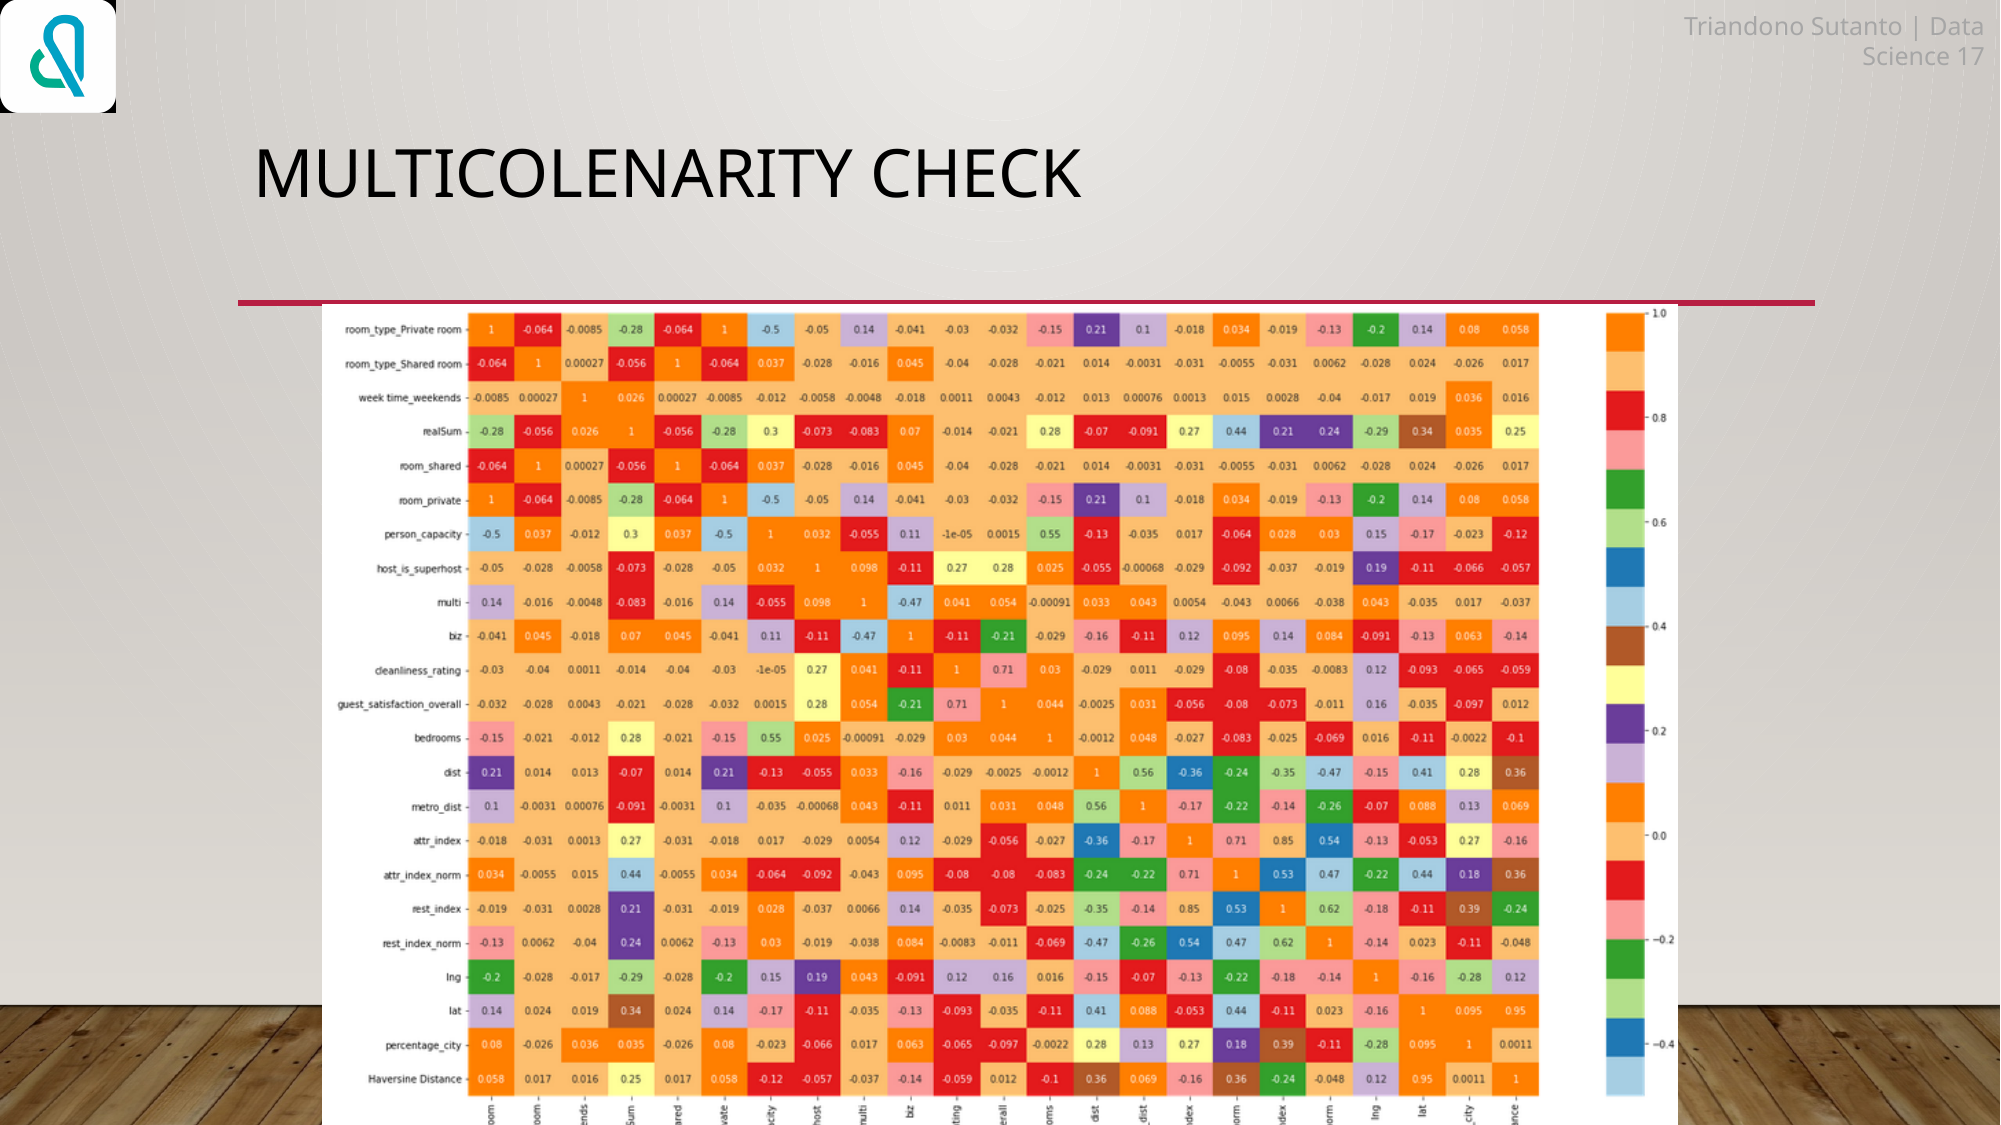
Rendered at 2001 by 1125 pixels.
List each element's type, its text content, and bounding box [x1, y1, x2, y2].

title MULTICOLENARITY CHECK [238, 131, 1814, 305]
picture [0, 303, 2000, 1125]
picture [0, 0, 116, 113]
text_box Triandono Sutanto | Data Science 17 [1579, 2, 2000, 78]
